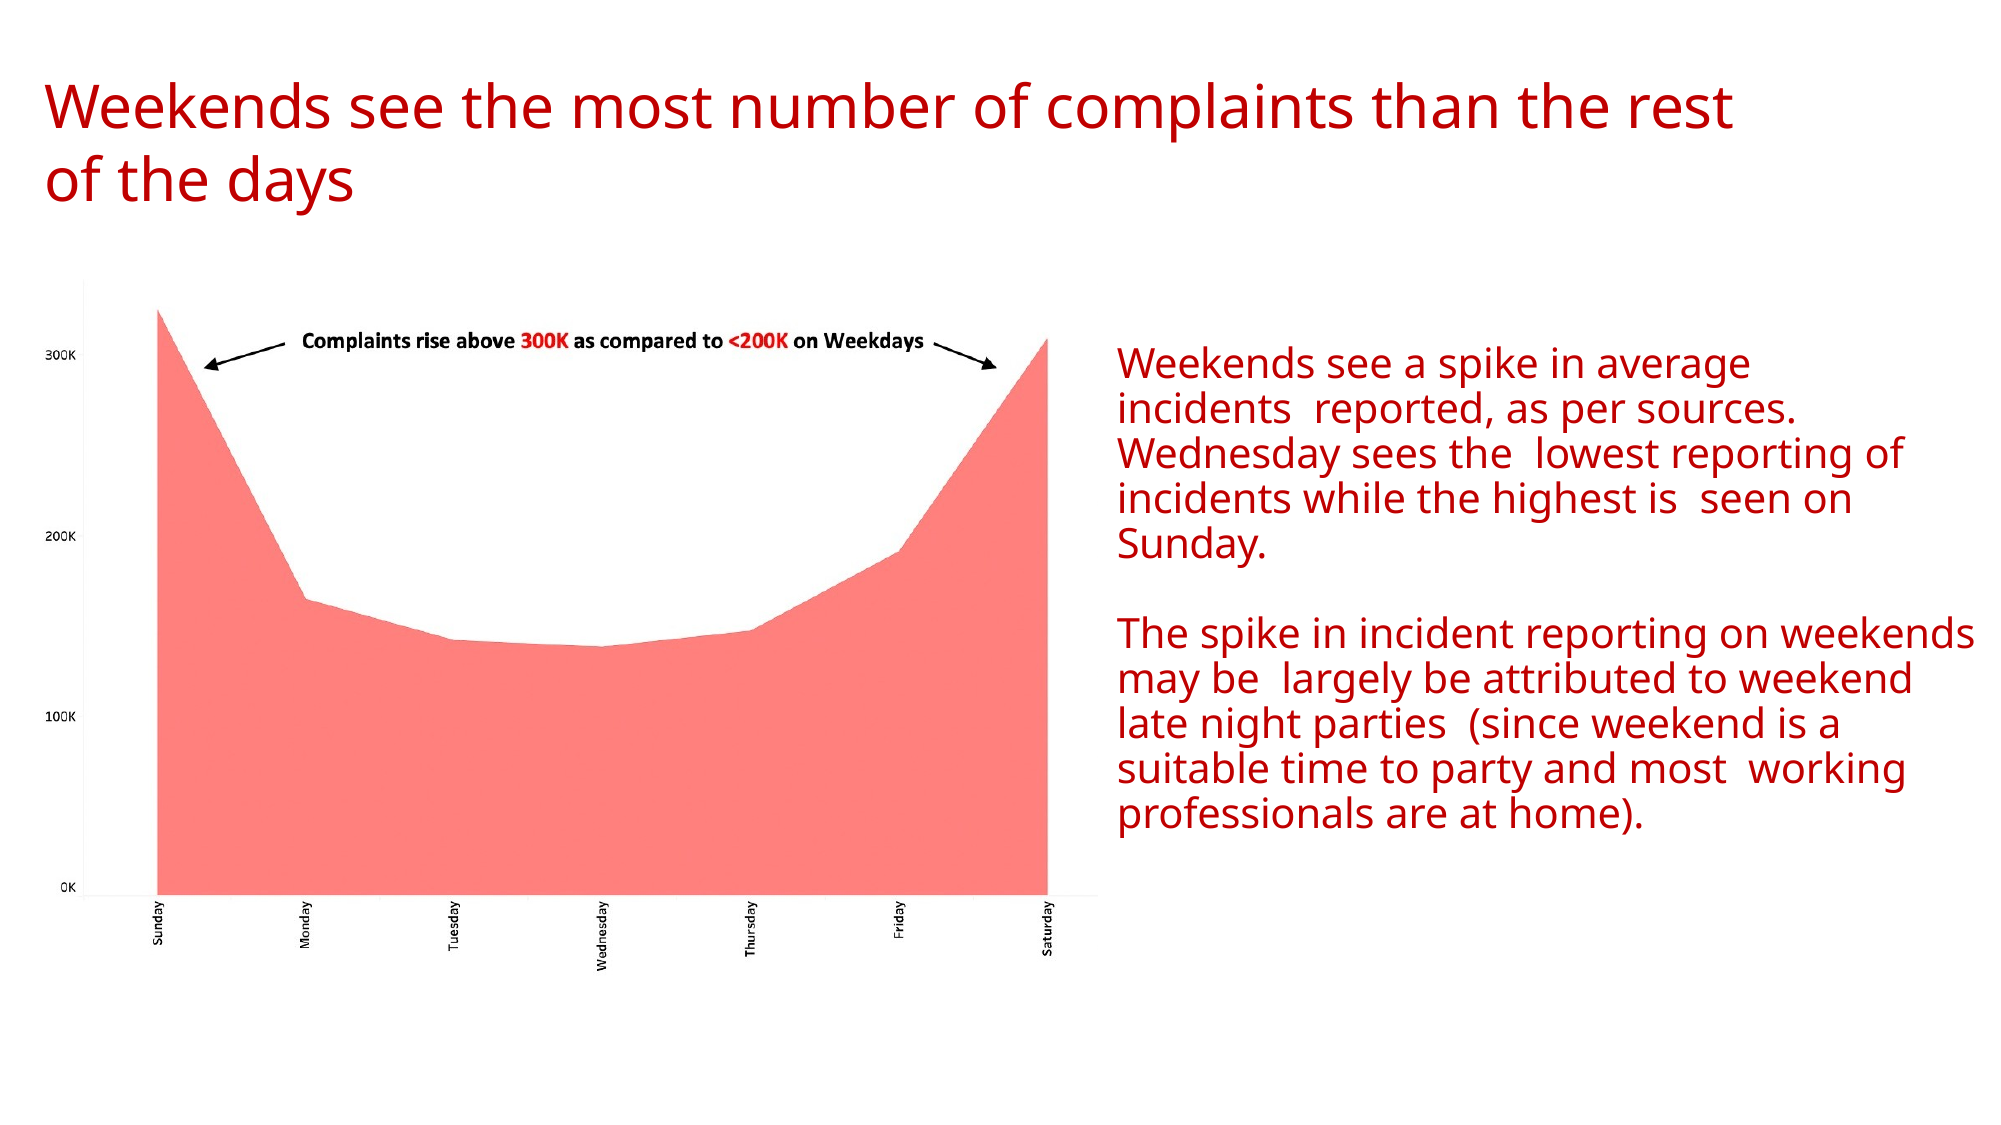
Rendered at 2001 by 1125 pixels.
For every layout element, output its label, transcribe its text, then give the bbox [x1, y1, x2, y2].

picture [42, 279, 1098, 976]
text_box Weekends see a spike in average incidents reported, as per sources. Wednesday sees the lowest reporting of incidents while the highest is seen on Sunday. The spike in incident reporting on weekends may be largely be attributed to weekend late night parties (since weekend is a suitable time to party and most working professionals are at home). [1114, 335, 1985, 838]
title Weekends see the most number of complaints than the rest of the days [42, 66, 1779, 257]
